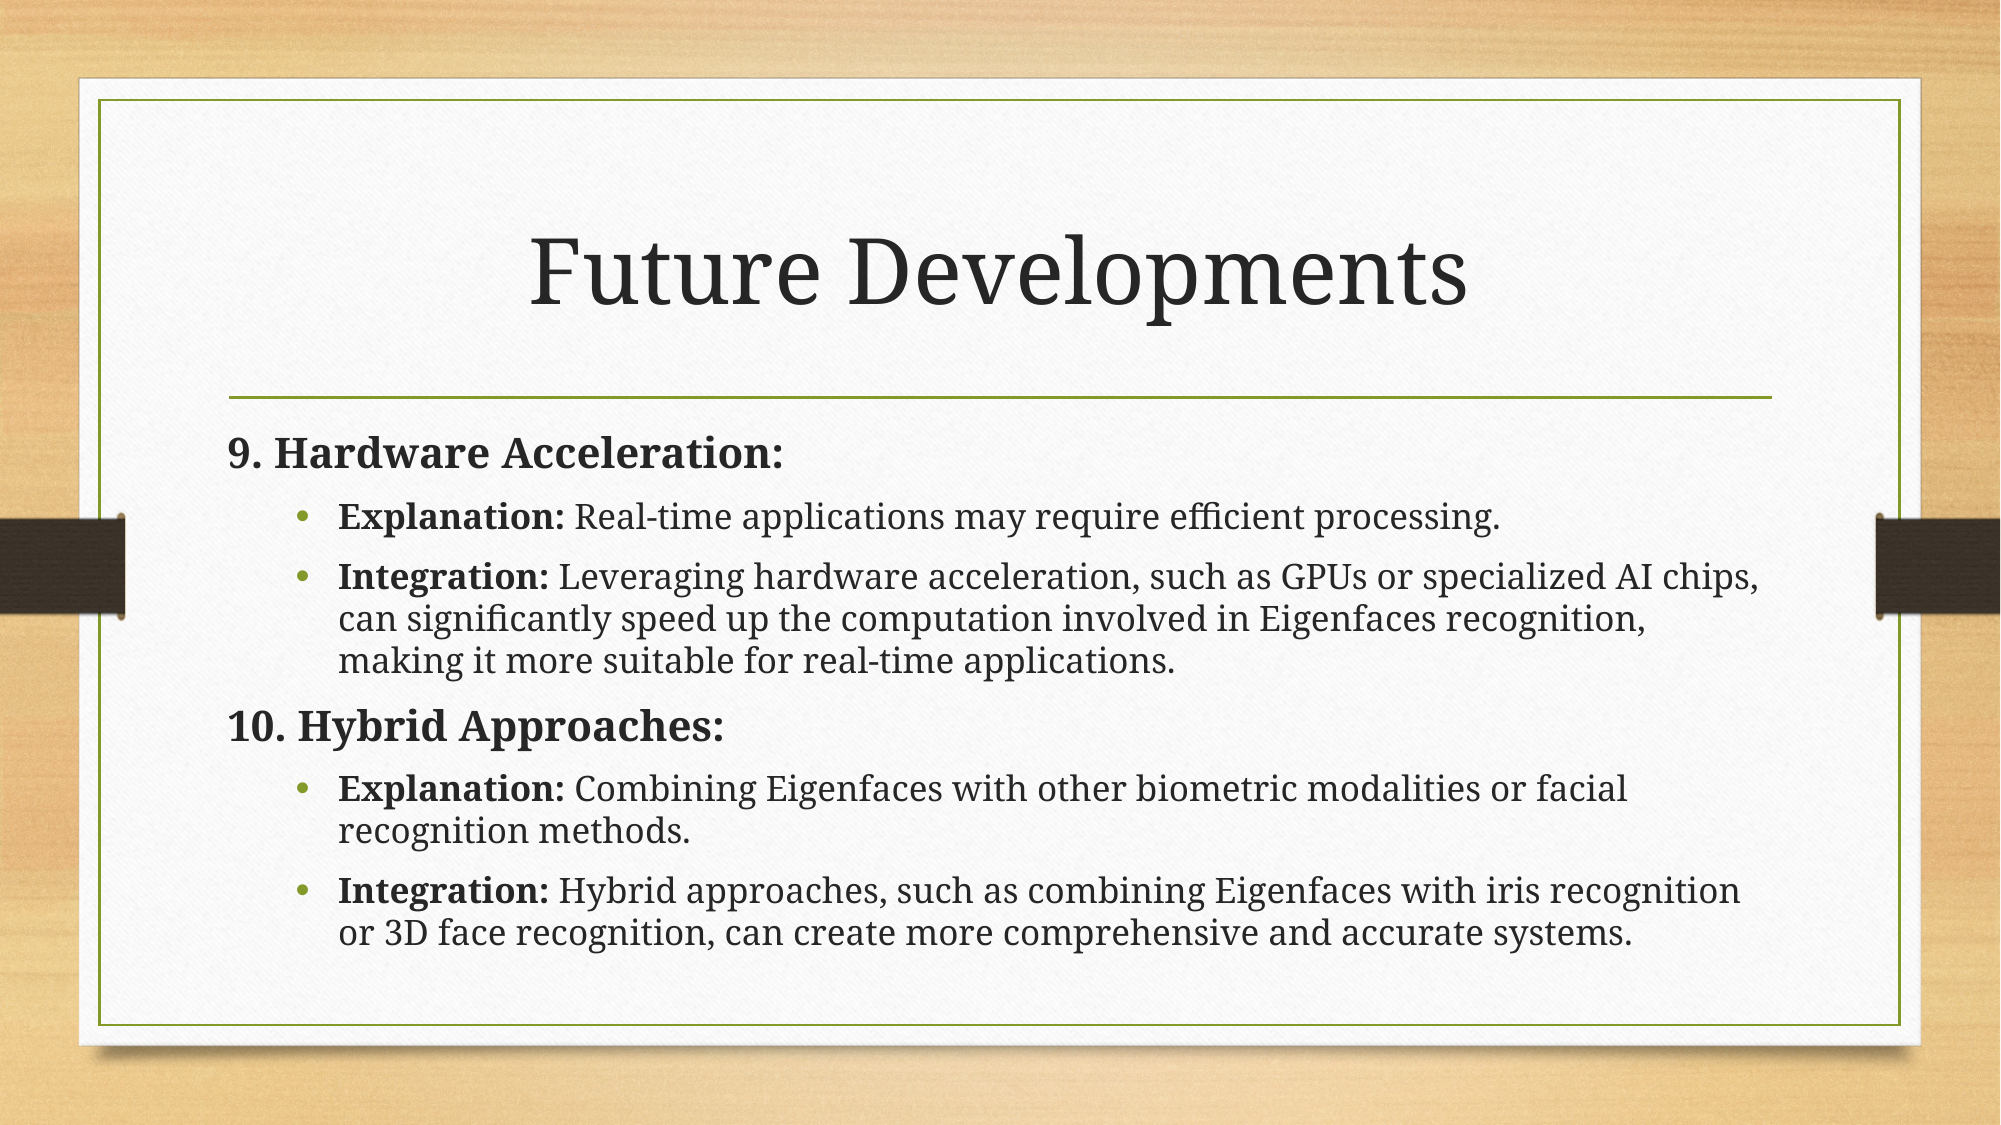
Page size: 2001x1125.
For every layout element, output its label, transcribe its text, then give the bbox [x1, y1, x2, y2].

picture [0, 0, 2001, 1125]
title Future Developments [212, 161, 1788, 375]
list 9. Hardware Acceleration: Explanation: Real-time applications may require efficient processing. Integration: Leveraging hardware acceleration, such as GPUs or specialized AI chips, can significantly speed up the computation involved in Eigenfaces recognition, making it more suitable for real-time applications. 10. Hybrid Approaches: Explanation: Combining Eigenfaces with other biometric modalities or facial recognition methods. Integration: Hybrid approaches, such as combining Eigenfaces with iris recognition or 3D face recognition, can create more comprehensive and accurate systems. [212, 419, 1788, 964]
